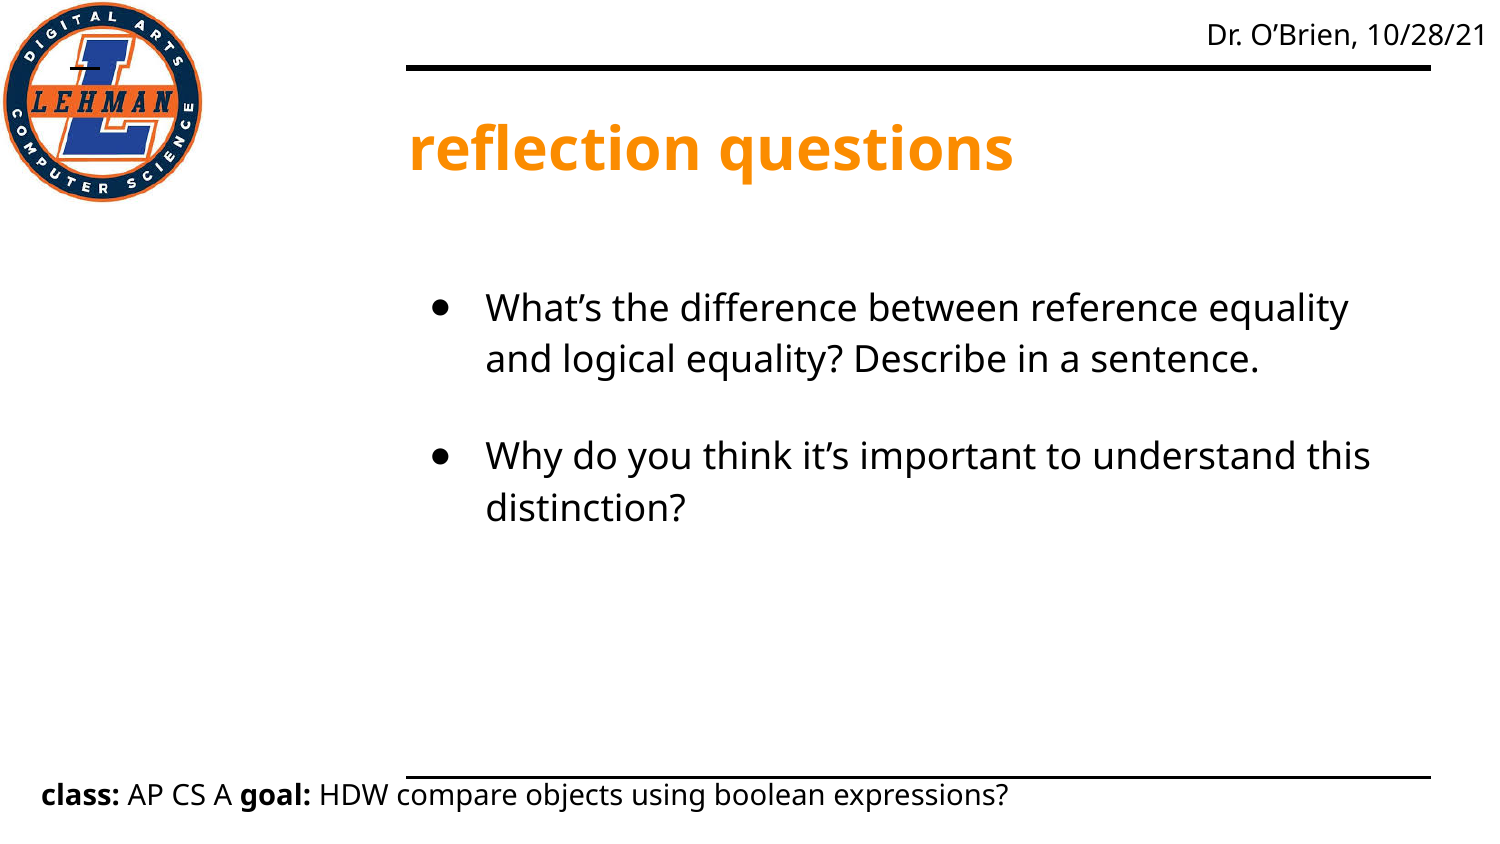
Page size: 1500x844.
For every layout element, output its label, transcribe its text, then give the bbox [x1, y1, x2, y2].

list What’s the difference between reference equality and logical equality? Describe in a sentence. Why do you think it’s important to understand this distinction? [394, 261, 1433, 755]
title reflection questions [393, 93, 1432, 200]
picture [0, 0, 204, 204]
